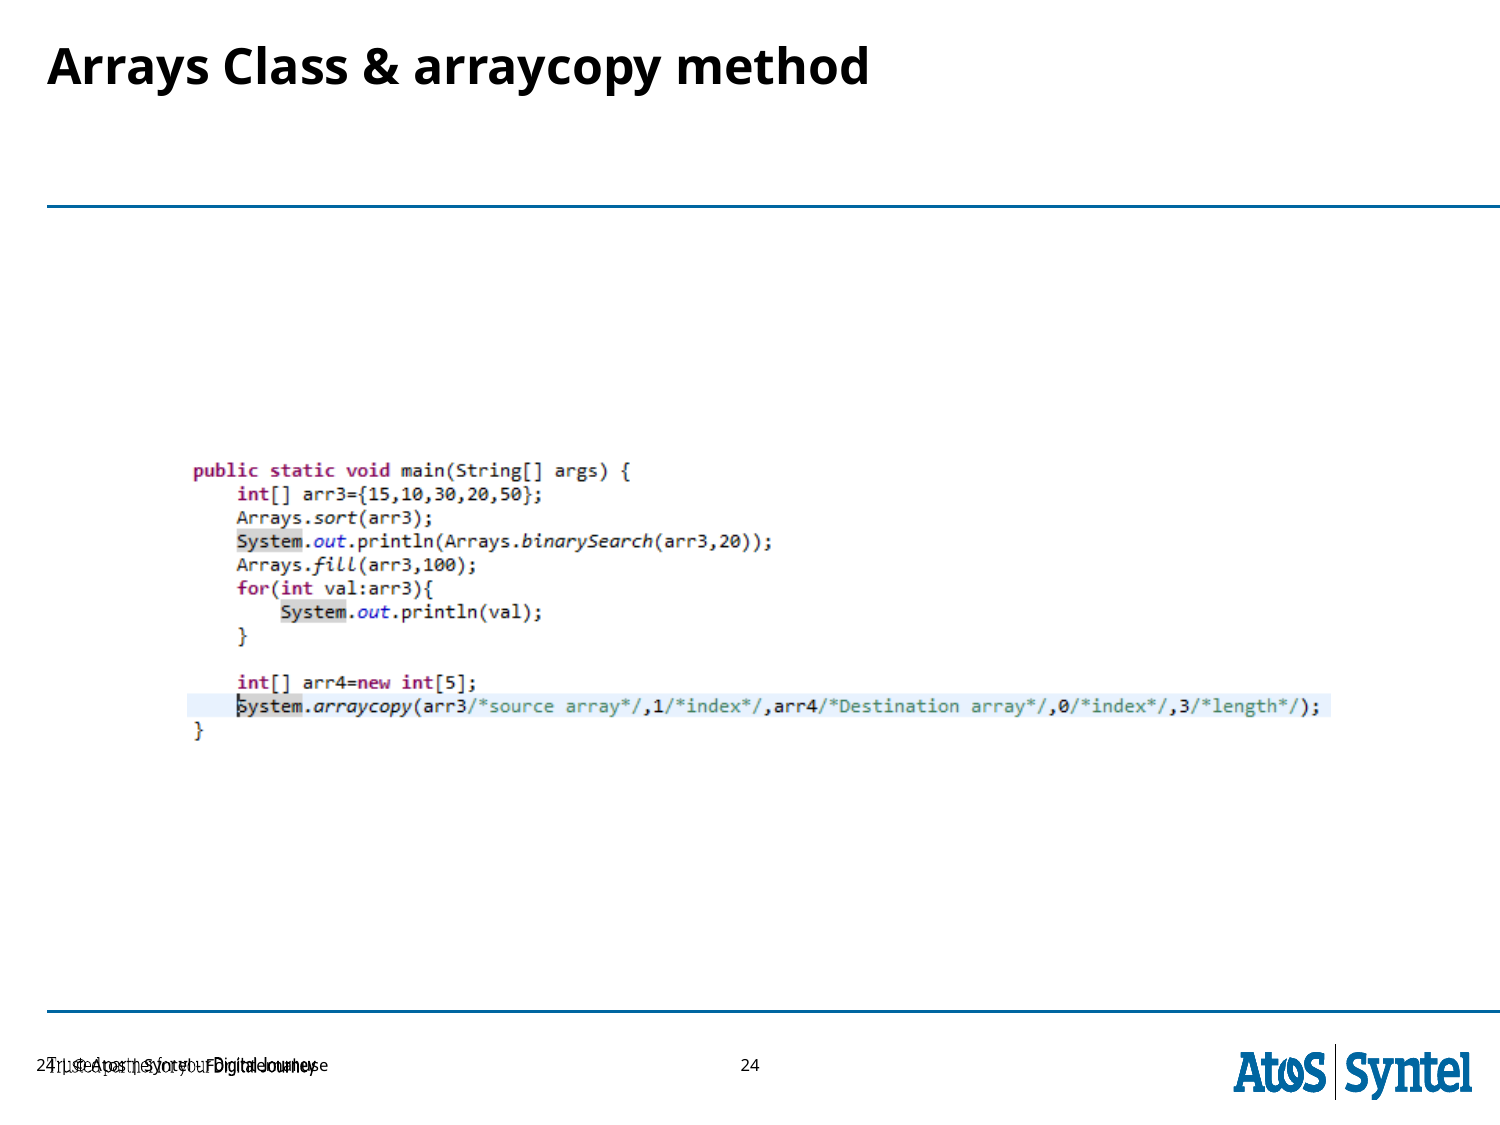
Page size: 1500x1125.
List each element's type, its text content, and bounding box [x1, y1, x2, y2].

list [187, 455, 1331, 766]
title Arrays Class & arraycopy method [47, 26, 1471, 185]
